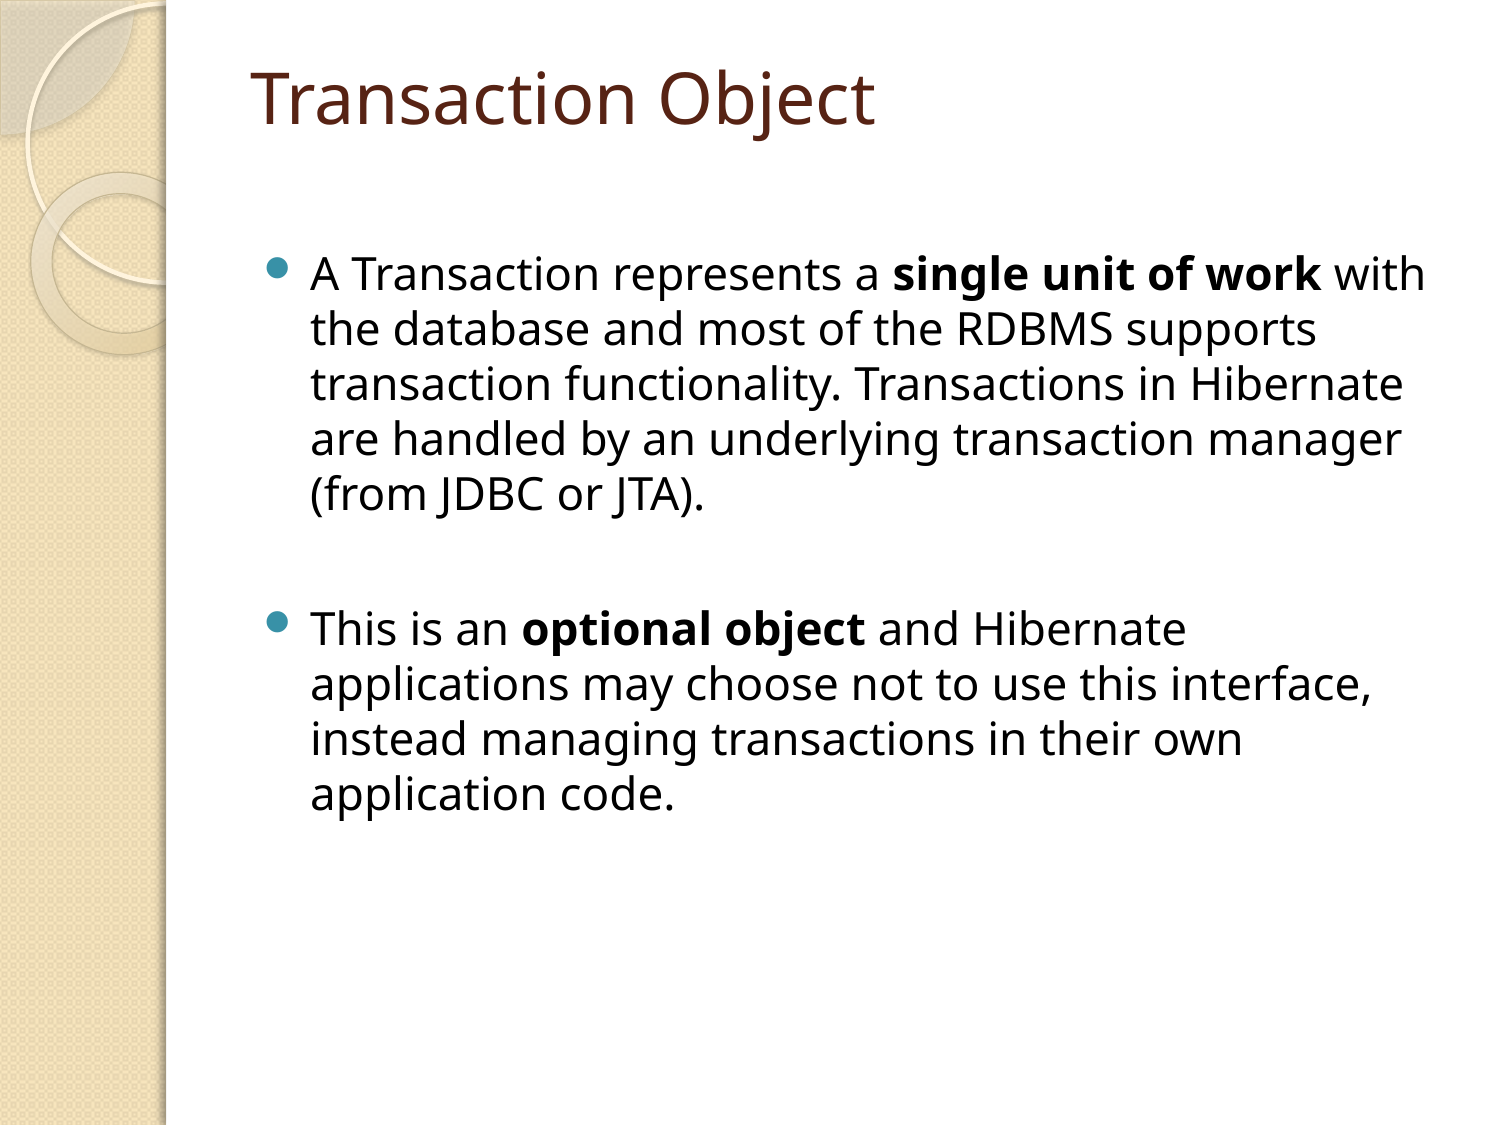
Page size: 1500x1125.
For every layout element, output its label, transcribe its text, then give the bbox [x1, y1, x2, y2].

list A Transaction represents a single unit of work with the database and most of the RDBMS supports transaction functionality. Transactions in Hibernate are handled by an underlying transaction manager (from JDBC or JTA). This is an optional object and Hibernate applications may choose not to use this interface, instead managing transactions in their own application code. [235, 237, 1466, 1025]
title Transaction Object [235, 45, 1466, 233]
